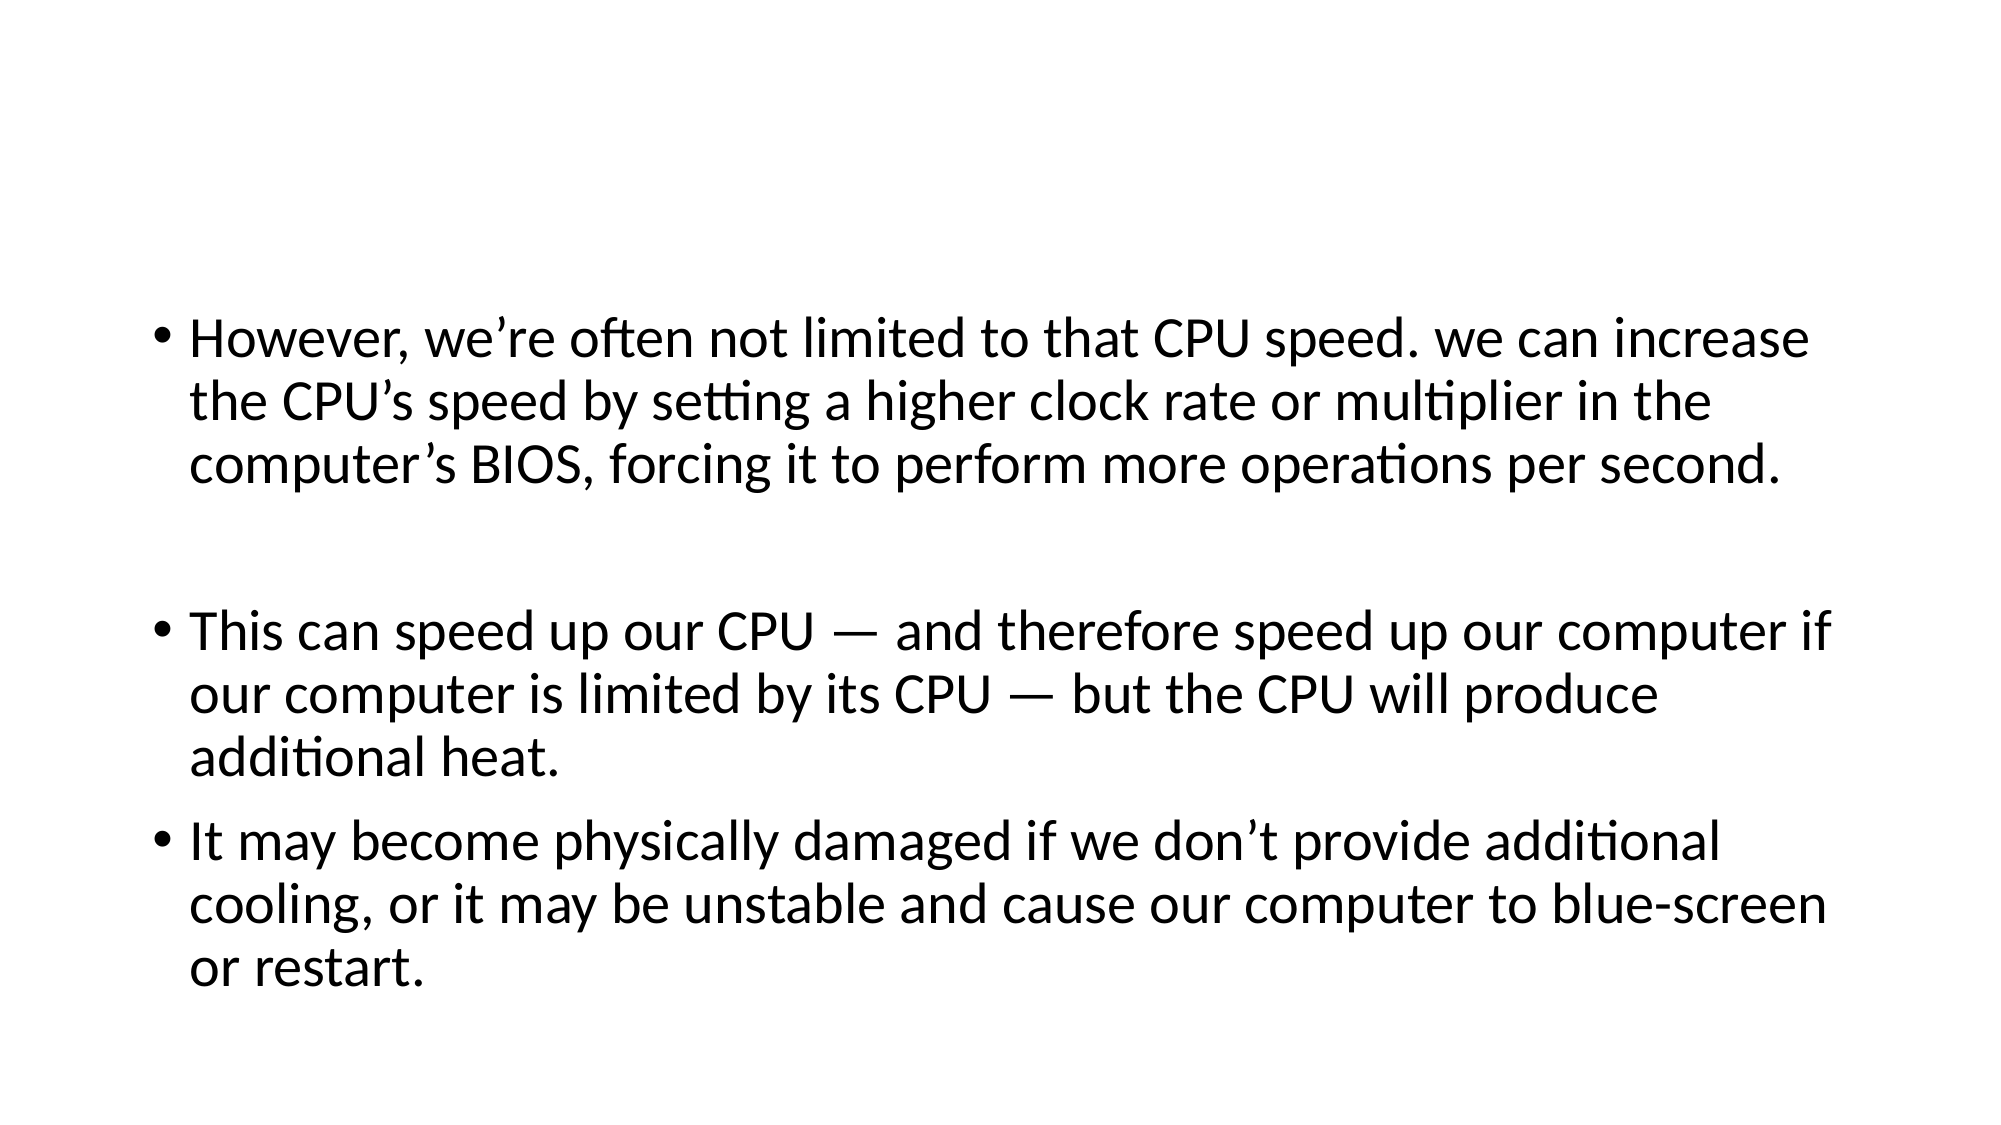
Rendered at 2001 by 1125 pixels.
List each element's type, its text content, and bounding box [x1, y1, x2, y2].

list However, we’re often not limited to that CPU speed. we can increase the CPU’s speed by setting a higher clock rate or multiplier in the computer’s BIOS, forcing it to perform more operations per second. This can speed up our CPU — and therefore speed up our computer if our computer is limited by its CPU — but the CPU will produce additional heat. It may become physically damaged if we don’t provide additional cooling, or it may be unstable and cause our computer to blue-screen or restart. [137, 299, 1863, 1014]
